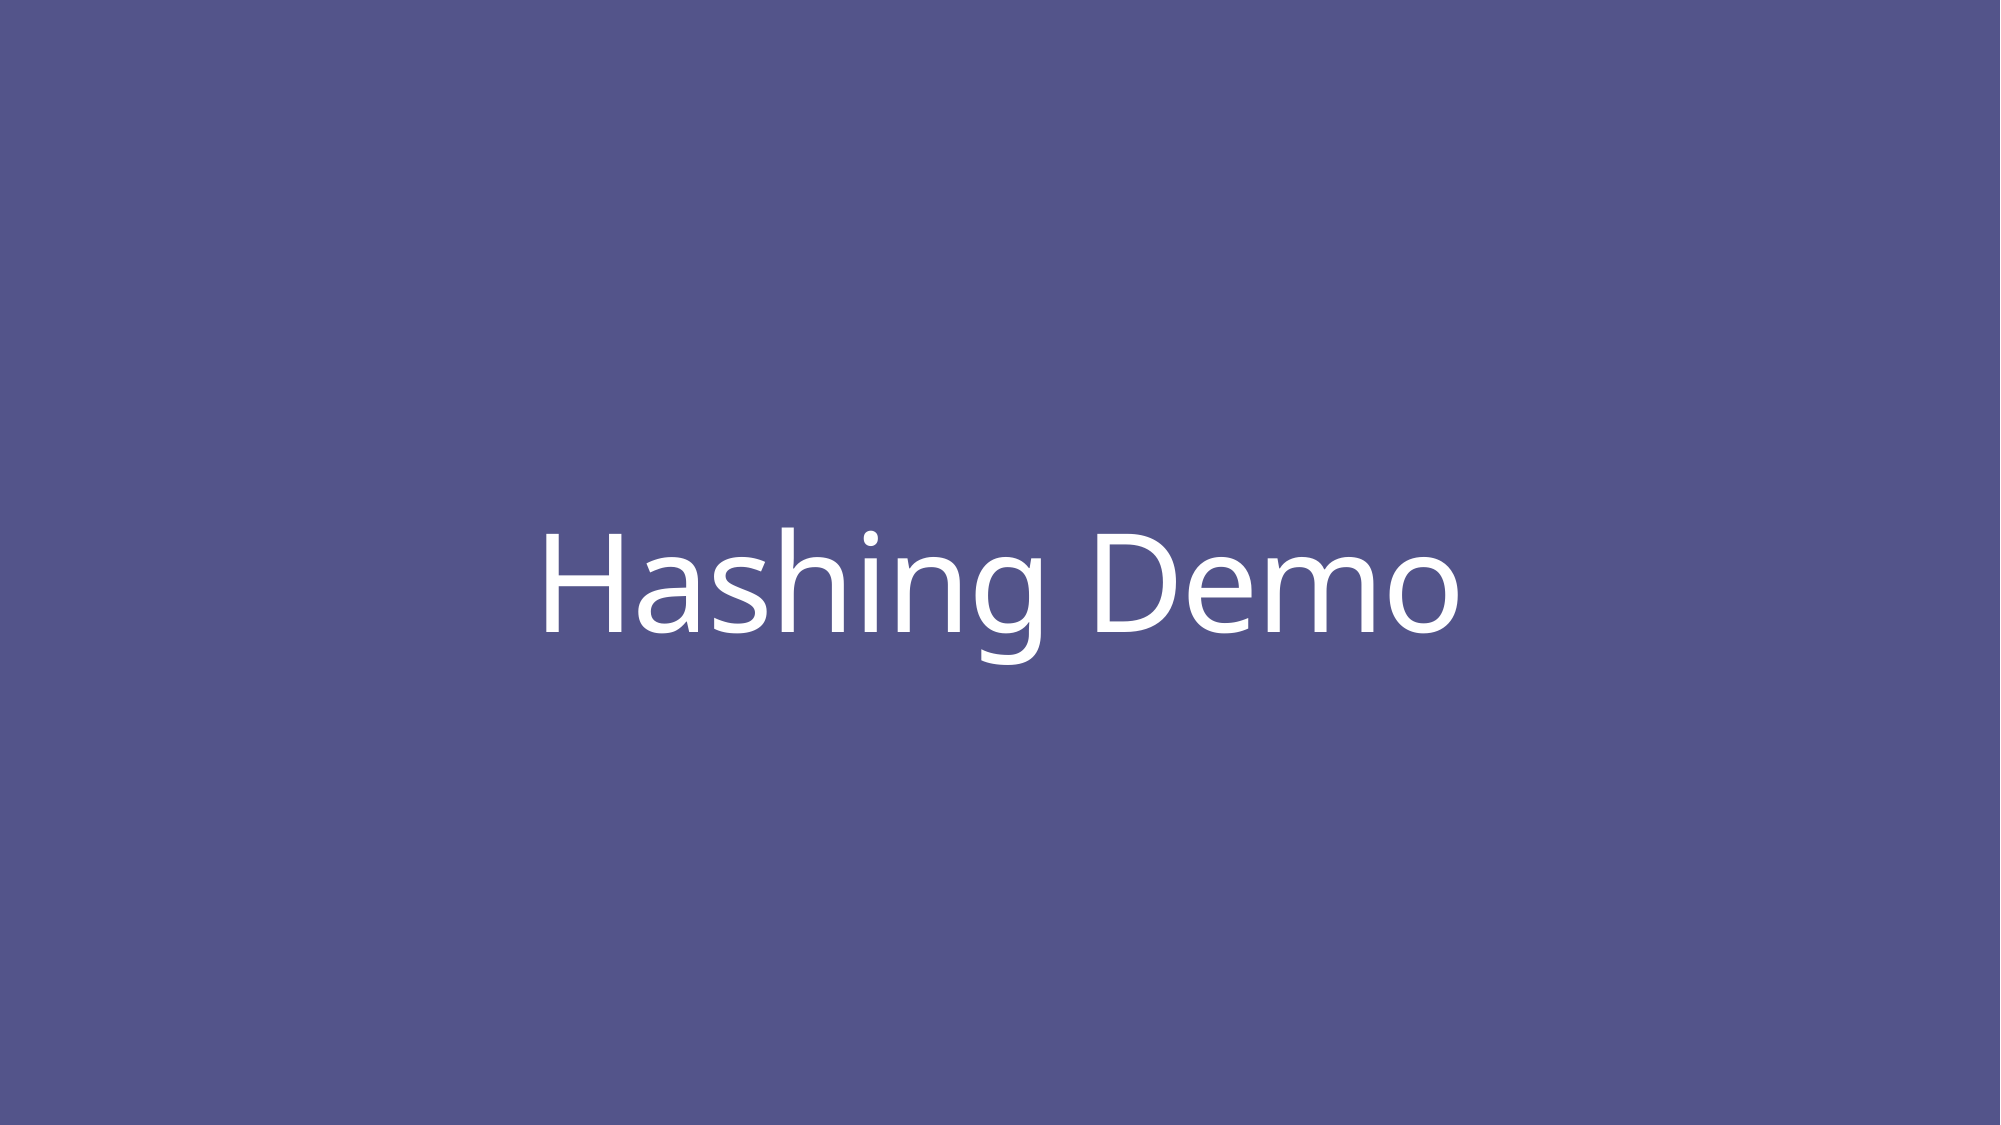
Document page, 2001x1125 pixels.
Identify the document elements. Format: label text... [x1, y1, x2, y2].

title Hashing Demo [115, 126, 1885, 667]
